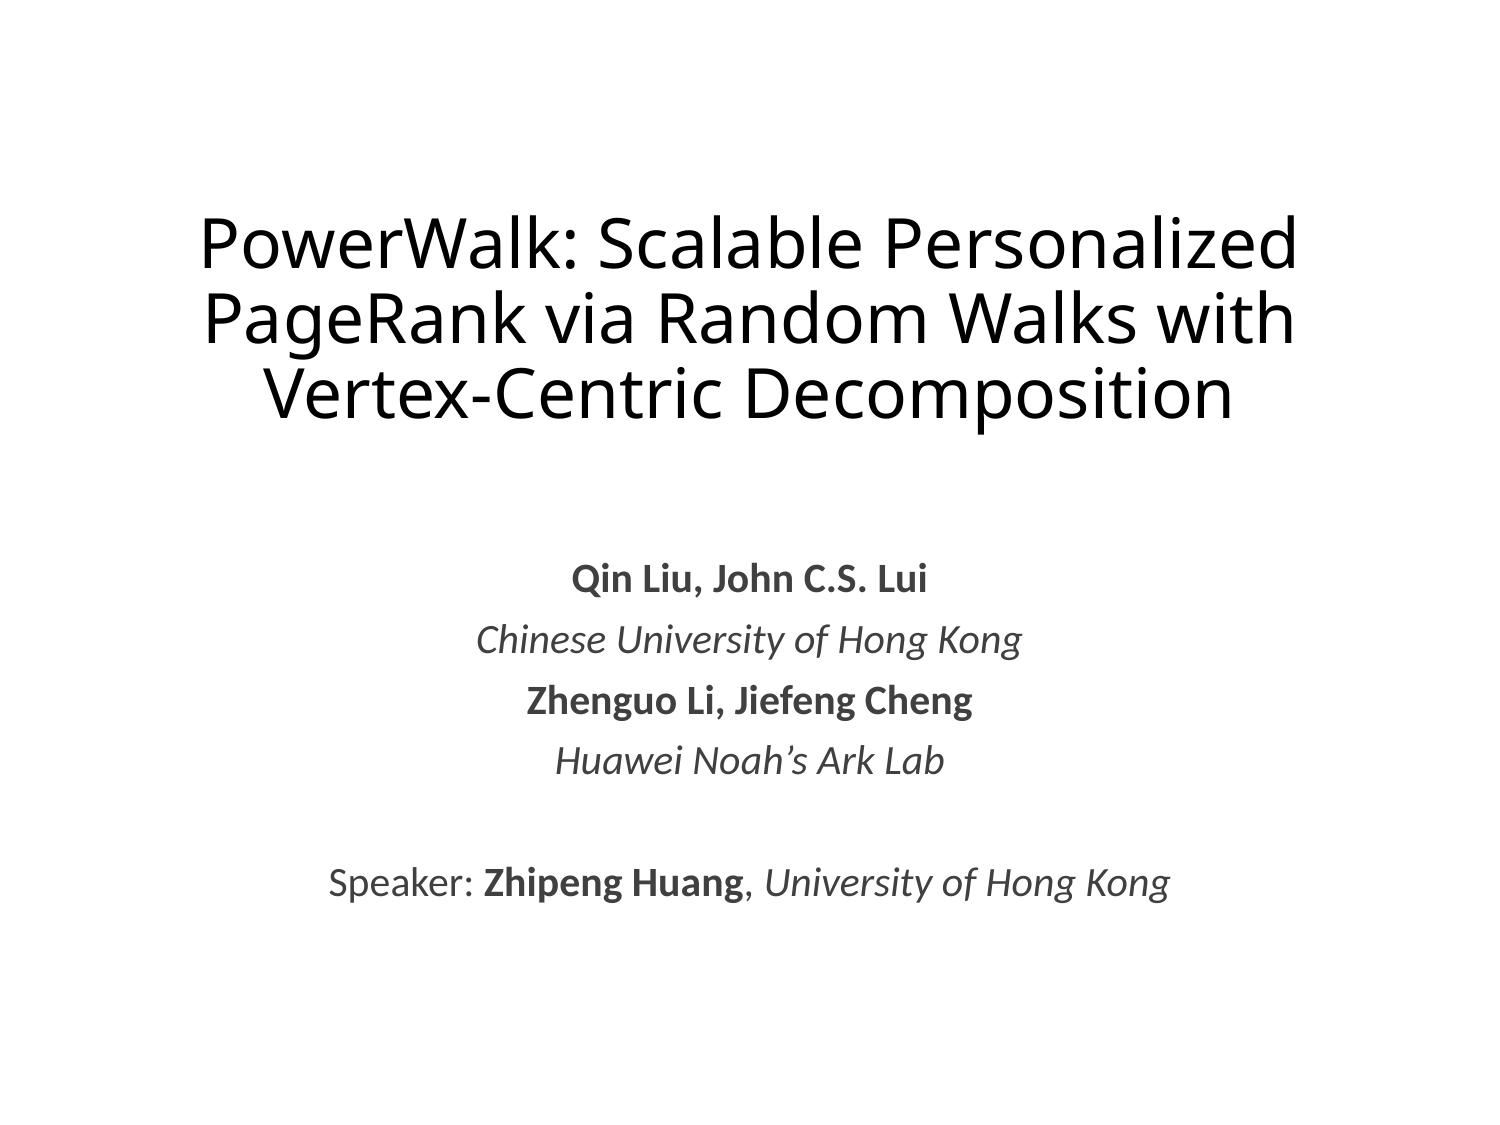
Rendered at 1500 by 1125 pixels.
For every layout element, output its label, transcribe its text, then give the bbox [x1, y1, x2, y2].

title PowerWalk: Scalable Personalized PageRank via Random Walks with Vertex-Centric Decomposition [112, 199, 1388, 441]
subtitle Qin Liu, John C.S. Lui Chinese University of Hong Kong Zhenguo Li, Jiefeng Cheng Huawei Noah’s Ark Lab Speaker: Zhipeng Huang, University of Hong Kong [225, 549, 1275, 934]
